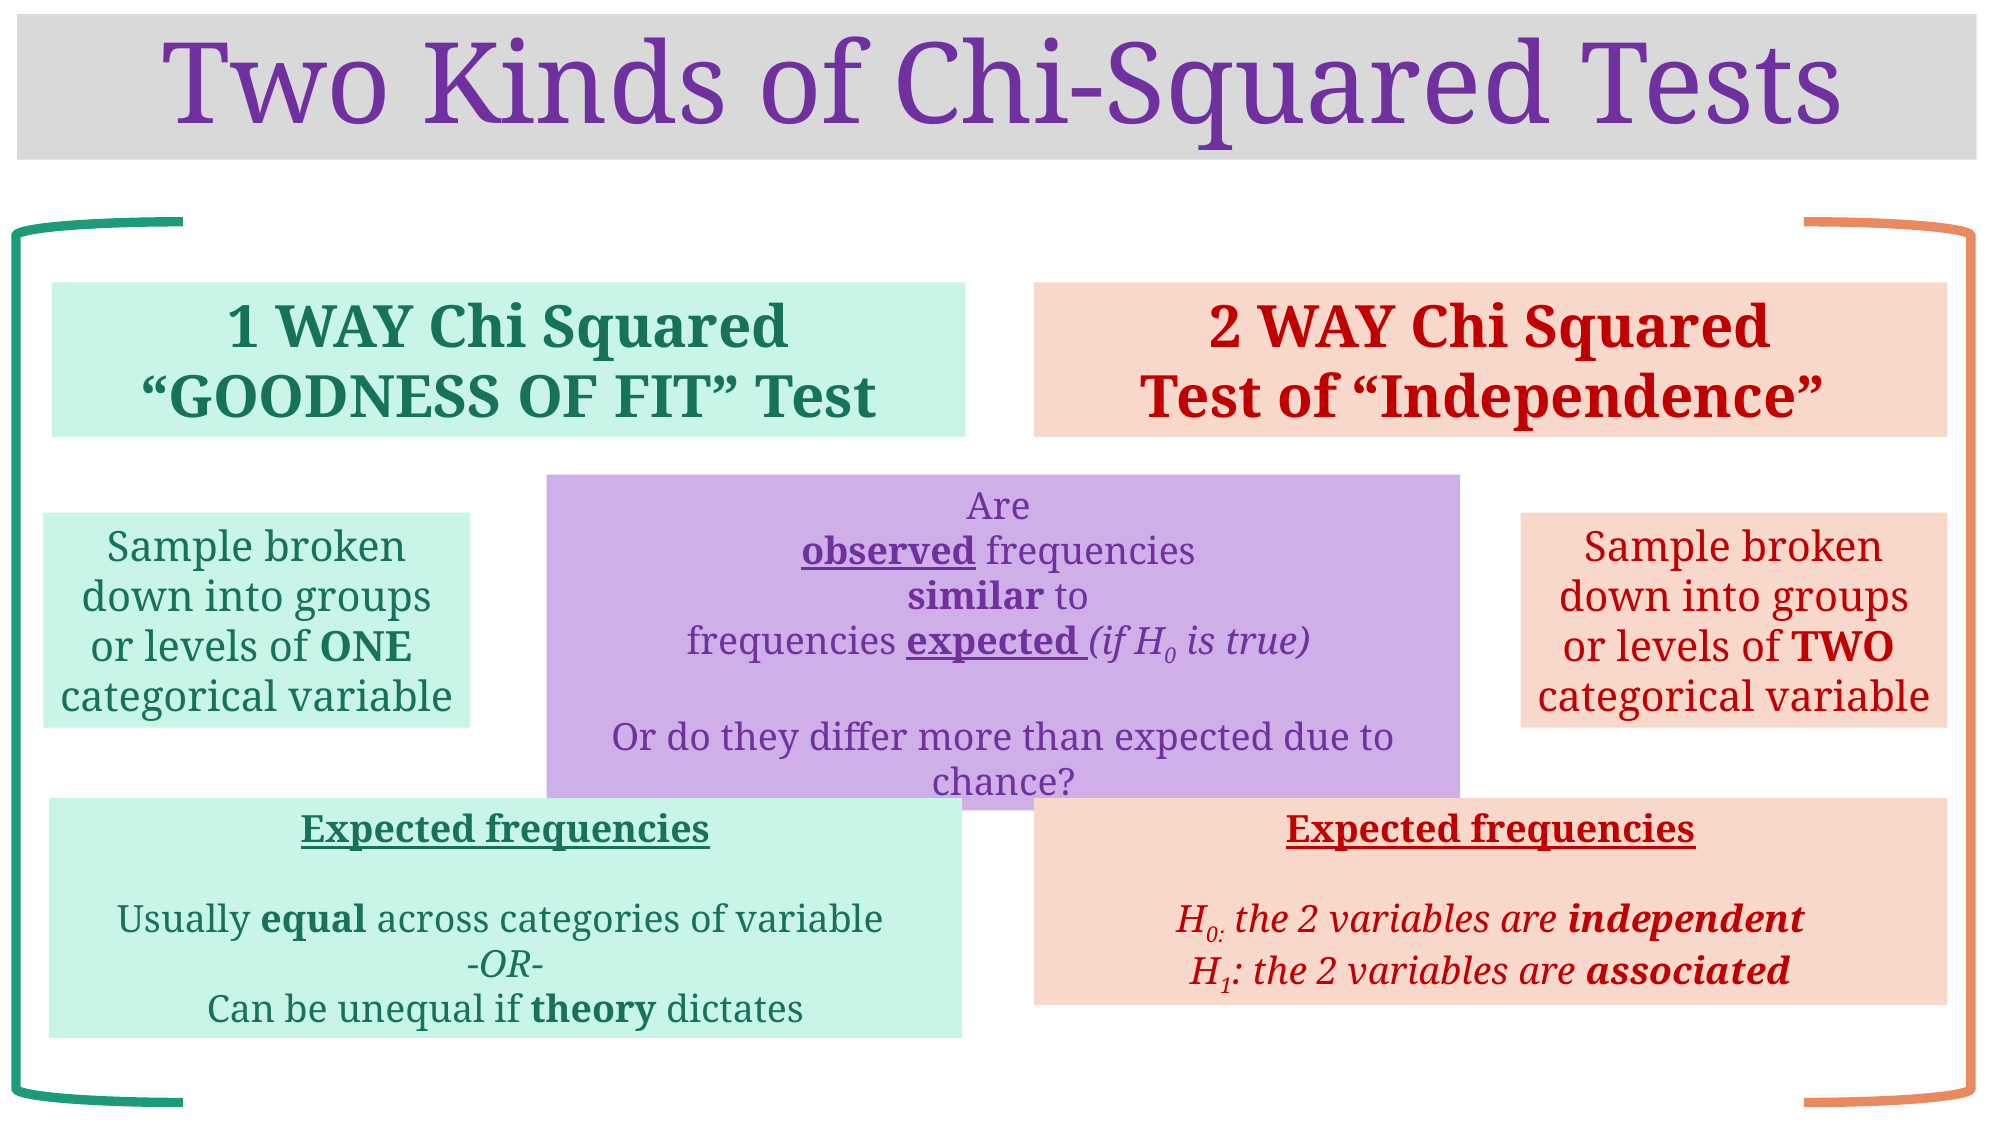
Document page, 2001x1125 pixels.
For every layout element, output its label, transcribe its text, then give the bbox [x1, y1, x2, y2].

text_box 1 WAY Chi Squared “GOODNESS OF FIT” Test [183, 282, 966, 437]
text_box 2 WAY Chi Squared Test of “Independence” [1033, 282, 1803, 437]
text_box [15, 221, 183, 1104]
text_box [1903, 13, 1978, 161]
text_box Expected frequencies Usually equal across categories of variable -OR- Can be unequal if theory dictates [183, 798, 963, 1038]
text_box [1803, 221, 1972, 1104]
title Two Kinds of Chi-Squared Tests [104, 0, 1903, 231]
text_box Are observed frequencies similar to frequencies expected (if H0 is true) Or do they differ more than expected due to chance? [546, 474, 1461, 811]
text_box Expected frequencies H0: the 2 variables are independent H1: the 2 variables are associated [1033, 798, 1803, 1006]
text_box Sample broken down into groups or levels of ONE categorical variable [183, 512, 471, 728]
text_box [16, 13, 104, 161]
text_box Sample broken down into groups or levels of TWO categorical variable [1520, 512, 1803, 728]
